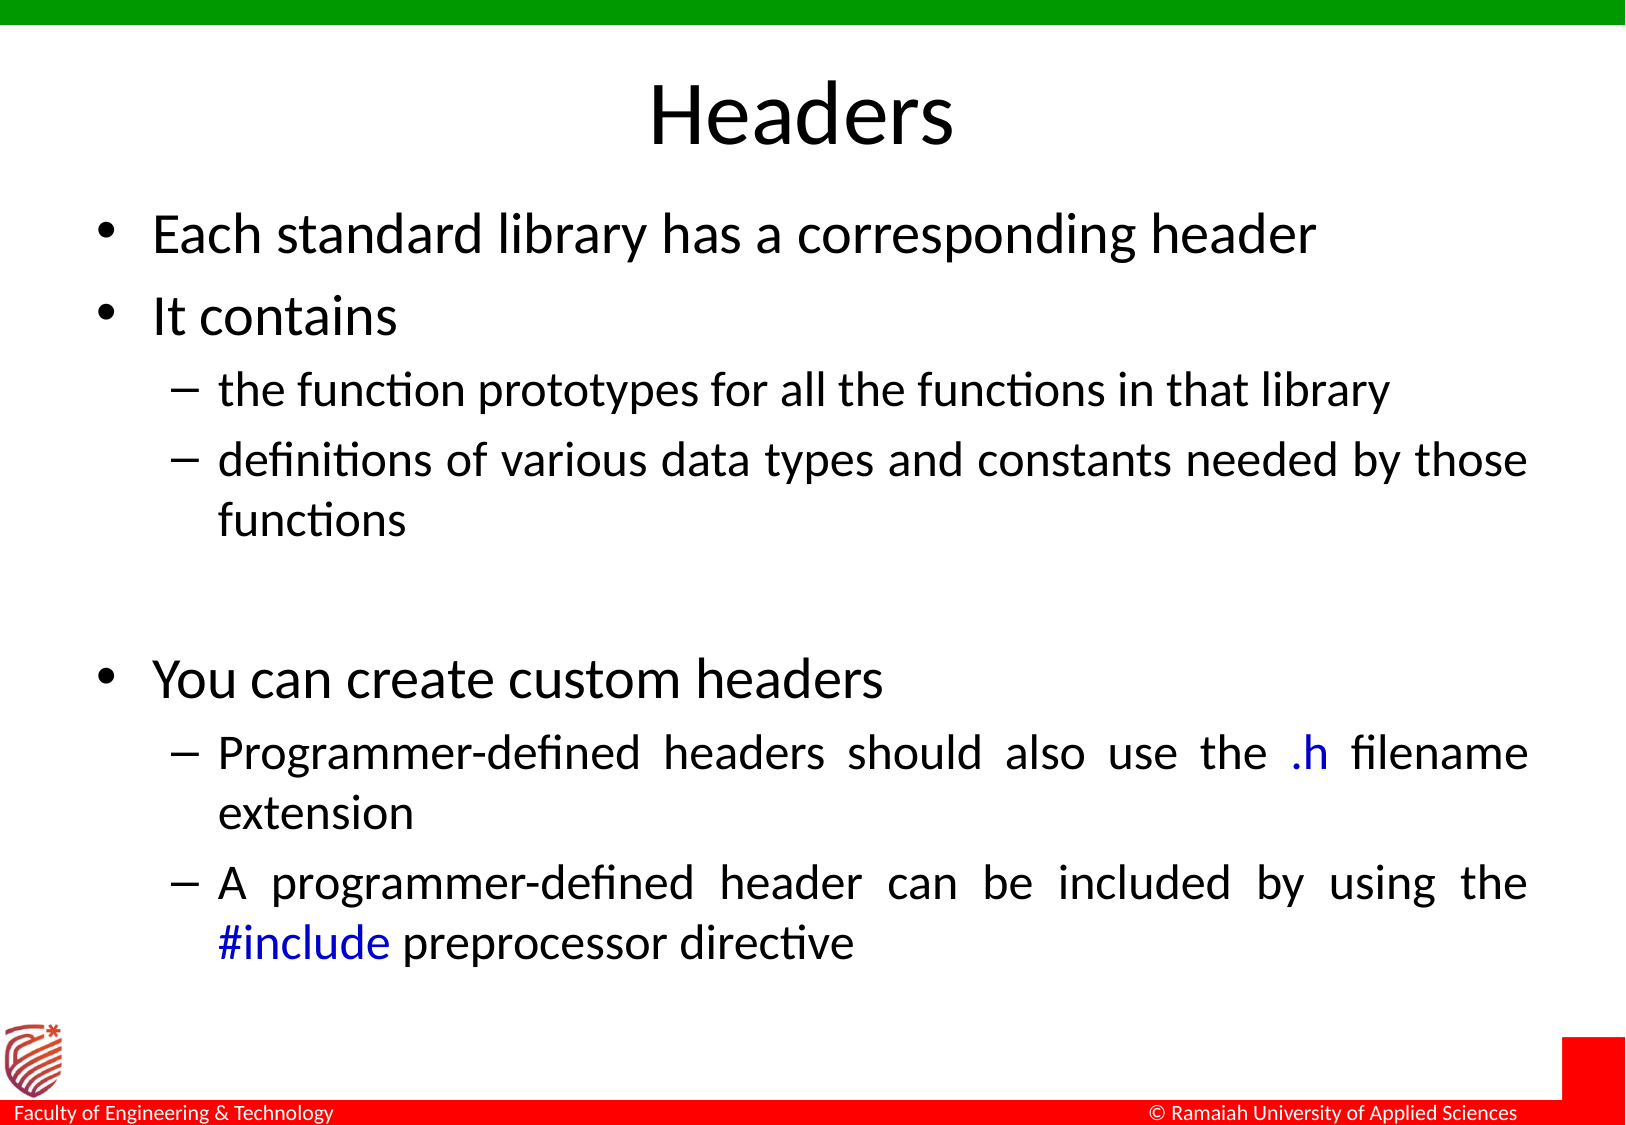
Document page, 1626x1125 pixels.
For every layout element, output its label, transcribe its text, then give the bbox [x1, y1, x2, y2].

picture [0, 1013, 69, 1100]
list Each standard library has a corresponding header It contains the function prototypes for all the functions in that library definitions of various data types and constants needed by those functions You can create custom headers Programmer-defined headers should also use the .h filename extension A programmer-defined header can be included by using the #include preprocessor directive [81, 187, 1544, 1005]
title Headers [81, 45, 1544, 187]
